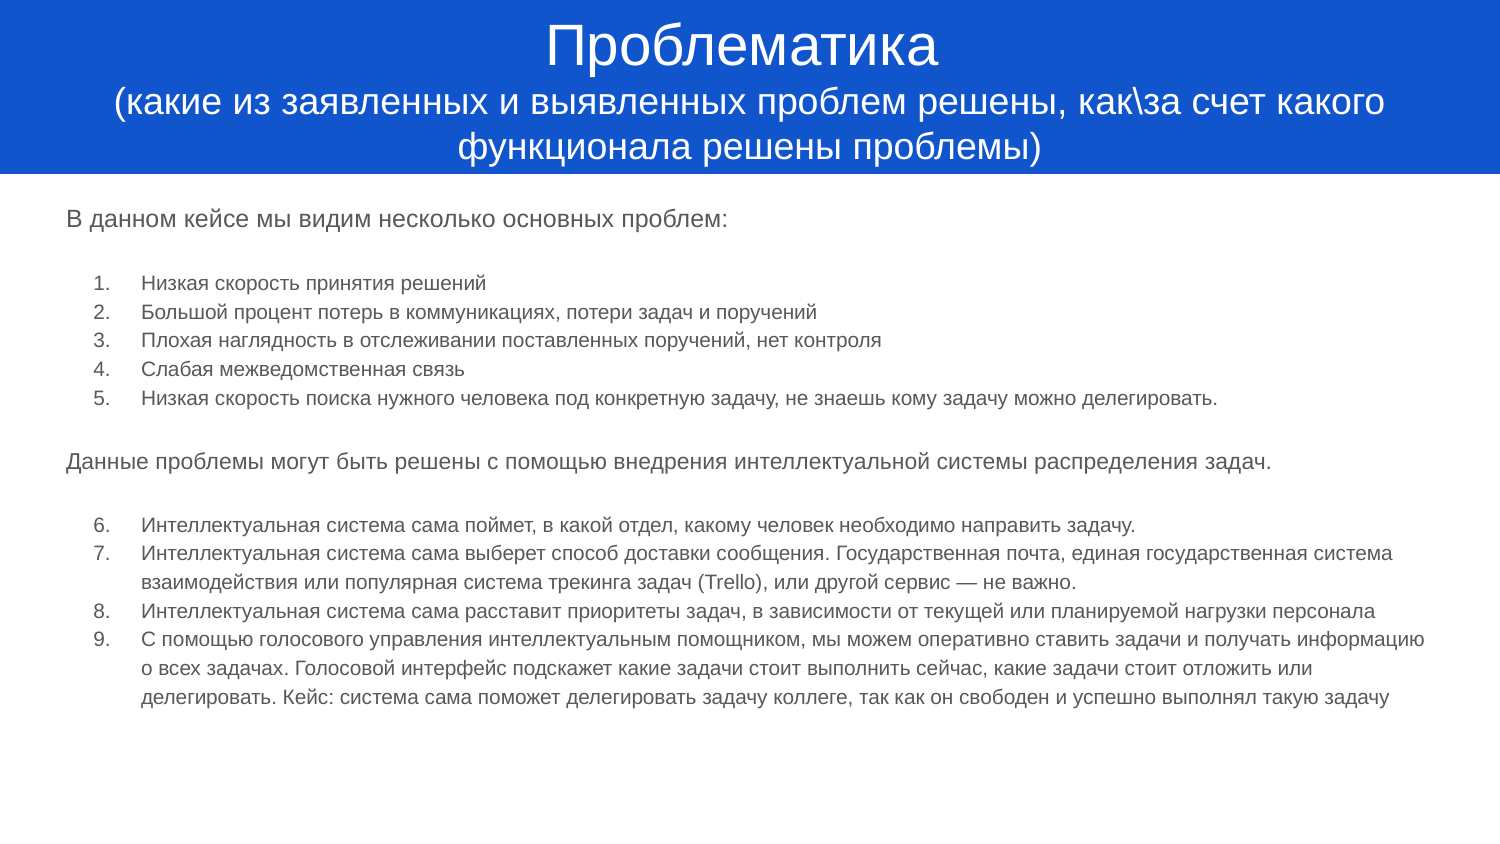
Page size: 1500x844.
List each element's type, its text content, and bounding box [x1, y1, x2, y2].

title Проблематика (какие из заявленных и выявленных проблем решены, как\за счет какого функционала решены проблемы) [0, 0, 1500, 174]
list В данном кейсе мы видим несколько основных проблем: Низкая скорость принятия решений Большой процент потерь в коммуникациях, потери задач и поручений Плохая наглядность в отслеживании поставленных поручений, нет контроля Слабая межведомственная связь Низкая скорость поиска нужного человека под конкретную задачу, не знаешь кому задачу можно делегировать. Данные проблемы могут быть решены с помощью внедрения интеллектуальной системы распределения задач. Интеллектуальная система сама поймет, в какой отдел, какому человек необходимо направить задачу. Интеллектуальная система сама выберет способ доставки сообщения. Государственная почта, единая государственная система взаимодействия или популярная система трекинга задач (Trello), или другой сервис — не важно. Интеллектуальная система сама расставит приоритеты задач, в зависимости от текущей или планируемой нагрузки персонала С помощью голосового управления интеллектуальным помощником, мы можем оперативно ставить задачи и получать информацию о всех задачах. Голосовой интерфейс подскажет какие задачи стоит выполнить сейчас, какие задачи стоит отложить или делегировать. Кейс: система сама поможет делегировать задачу коллеге, так как он свободен и успешно выполнял такую задачу [51, 183, 1449, 819]
